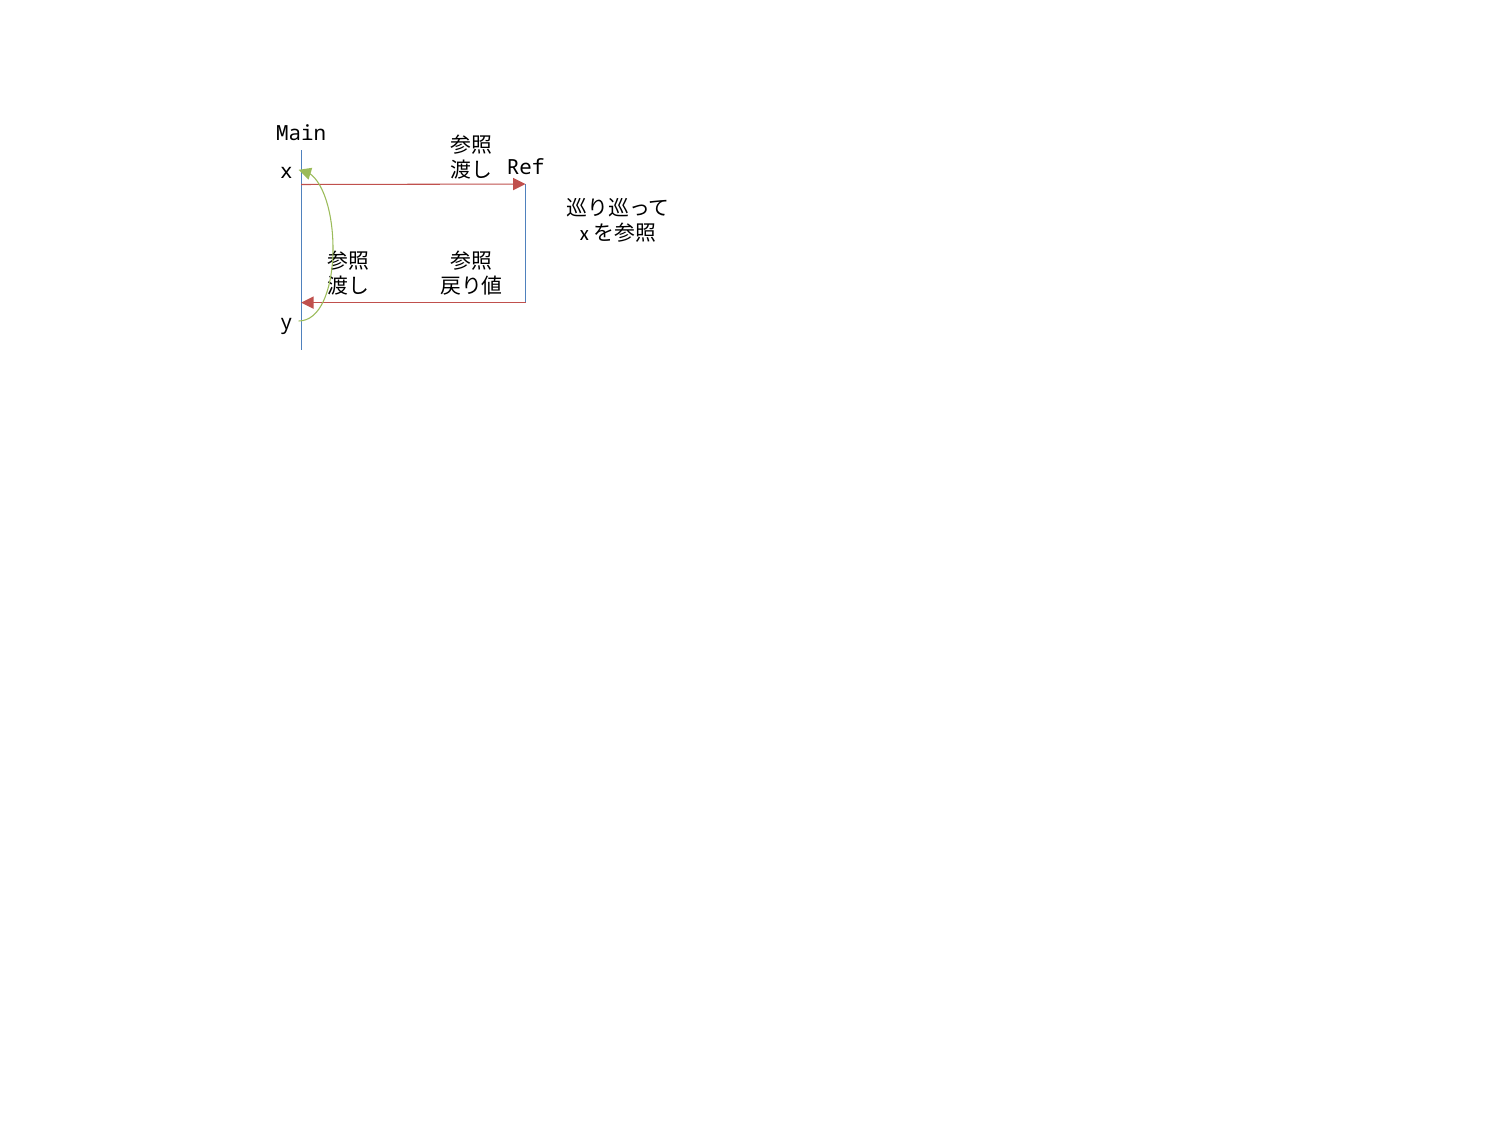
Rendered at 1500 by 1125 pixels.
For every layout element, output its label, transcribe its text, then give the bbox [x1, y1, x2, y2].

text_box y [274, 302, 299, 340]
text_box Ref [500, 147, 551, 185]
text_box 参照 渡し [325, 241, 375, 302]
text_box x [274, 151, 299, 189]
text_box 巡り巡って xを参照 [560, 188, 676, 251]
text_box 参照 渡し [444, 126, 499, 184]
text_box 参照 渡し [321, 241, 332, 302]
text_box 参照 戻り値 [434, 241, 509, 302]
text_box Main [270, 113, 333, 151]
